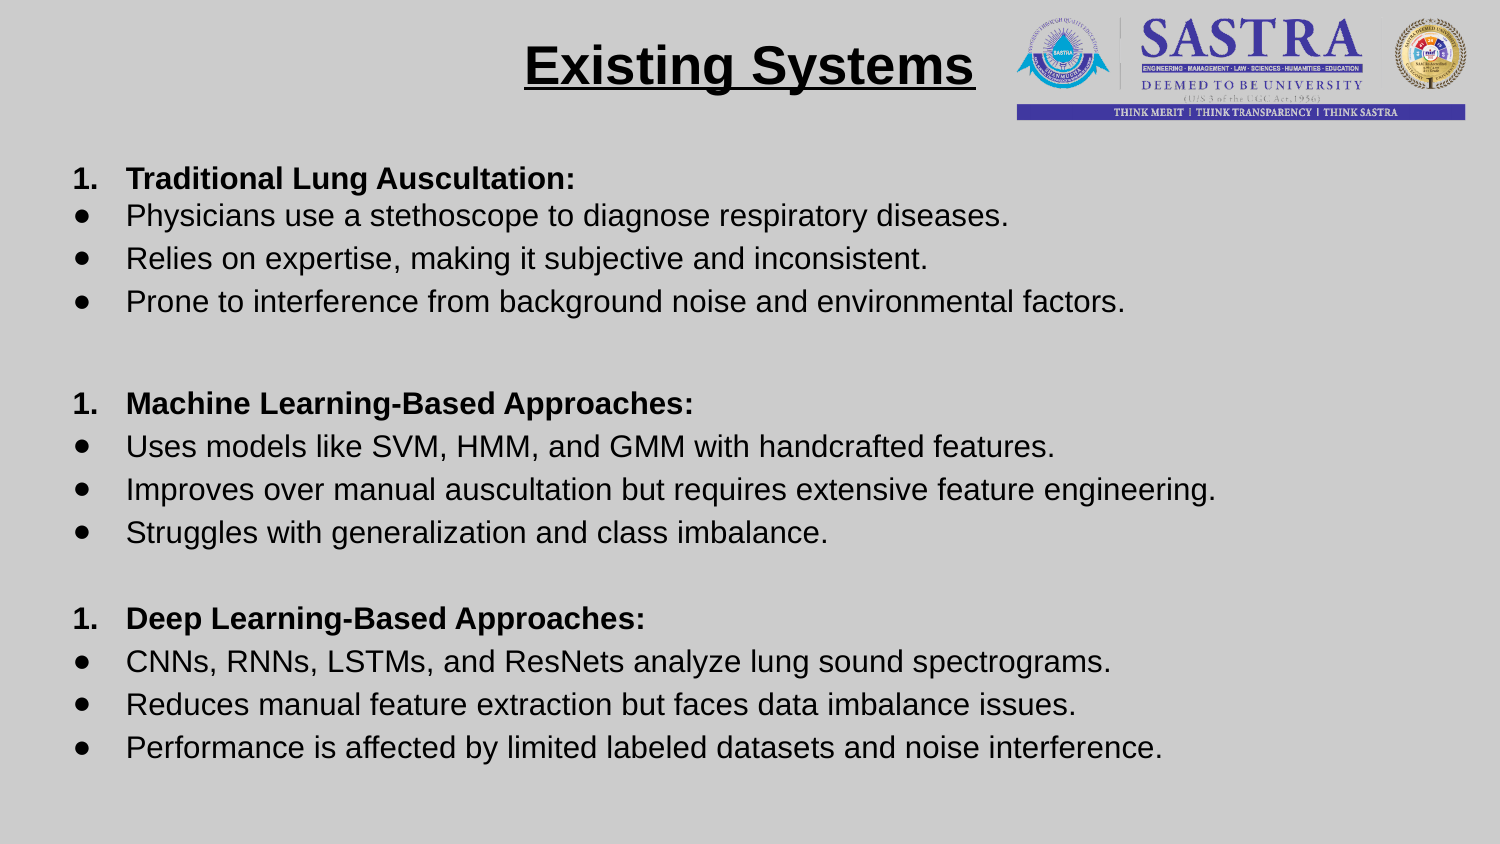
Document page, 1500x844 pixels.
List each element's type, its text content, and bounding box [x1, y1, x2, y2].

picture [988, 7, 1494, 129]
text_box Traditional Lung Auscultation: Physicians use a stethoscope to diagnose respiratory diseases. Relies on expertise, making it subjective and inconsistent. Prone to interference from background noise and environmental factors. Machine Learning-Based Approaches: Uses models like SVM, HMM, and GMM with handcrafted features. Improves over manual auscultation but requires extensive feature engineering. Struggles with generalization and class imbalance. Deep Learning-Based Approaches: CNNs, RNNs, LSTMs, and ResNets analyze lung sound spectrograms. Reduces manual feature extraction but faces data imbalance issues. Performance is affected by limited labeled datasets and noise interference. [35, 143, 1462, 795]
text_box Existing Systems [51, 14, 983, 103]
